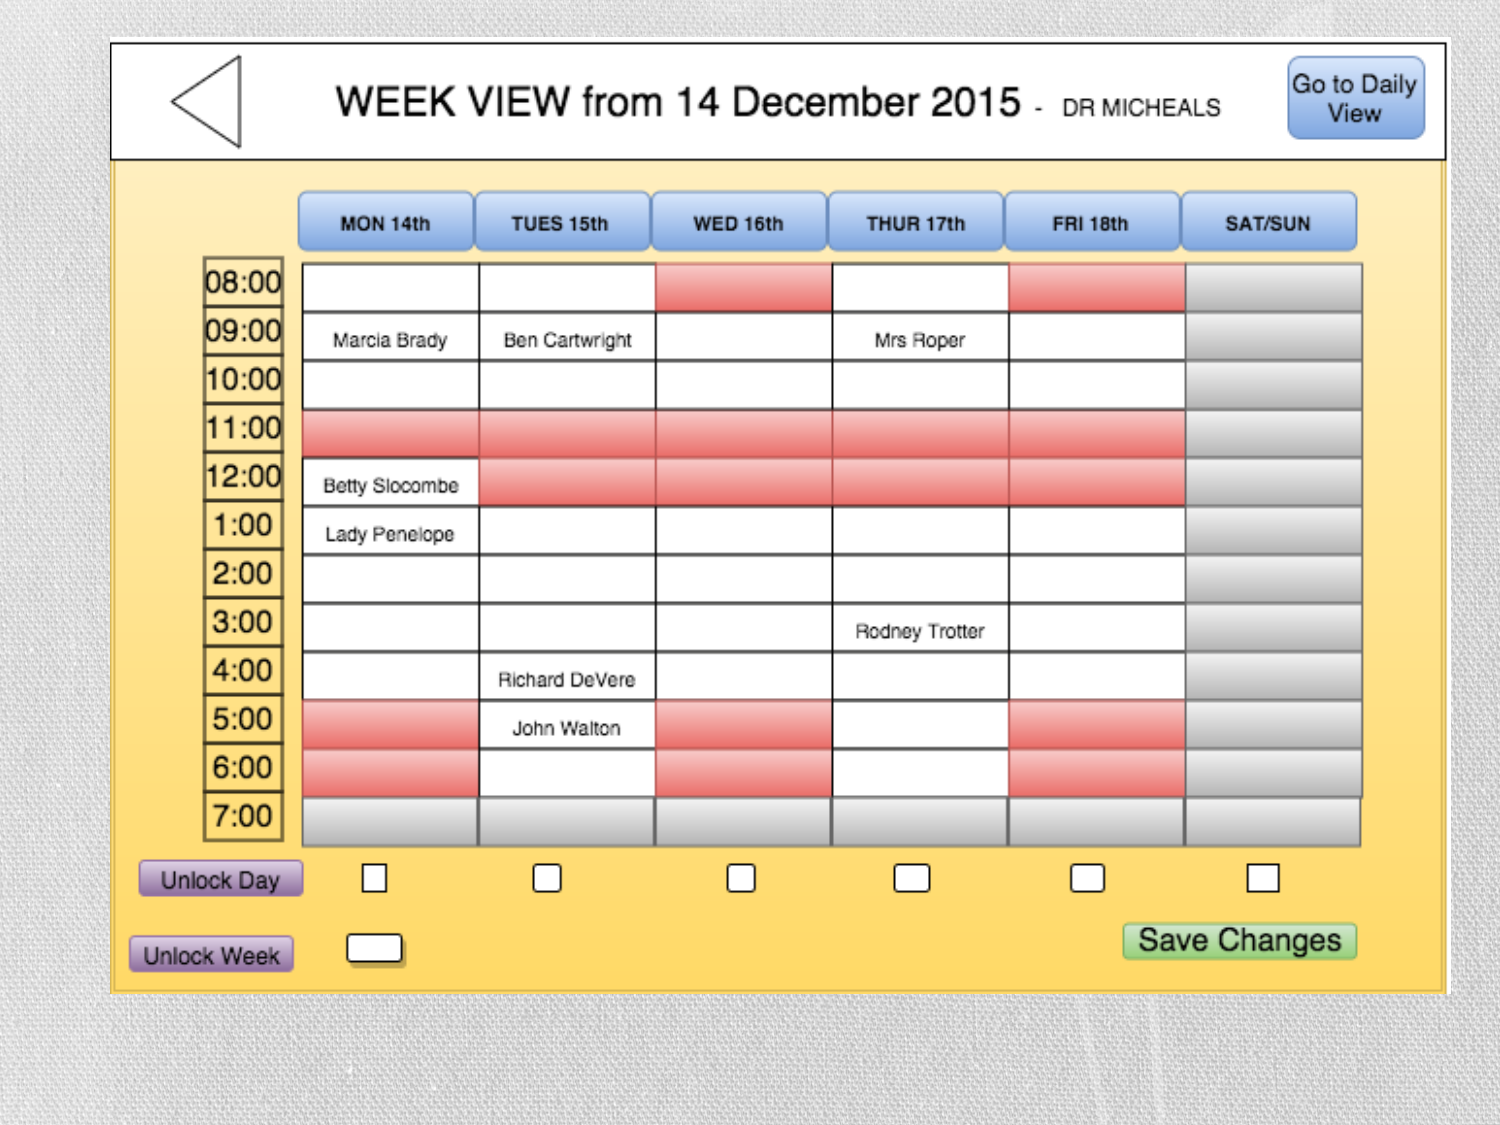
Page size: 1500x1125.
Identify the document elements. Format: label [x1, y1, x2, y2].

list [0, 37, 1500, 994]
